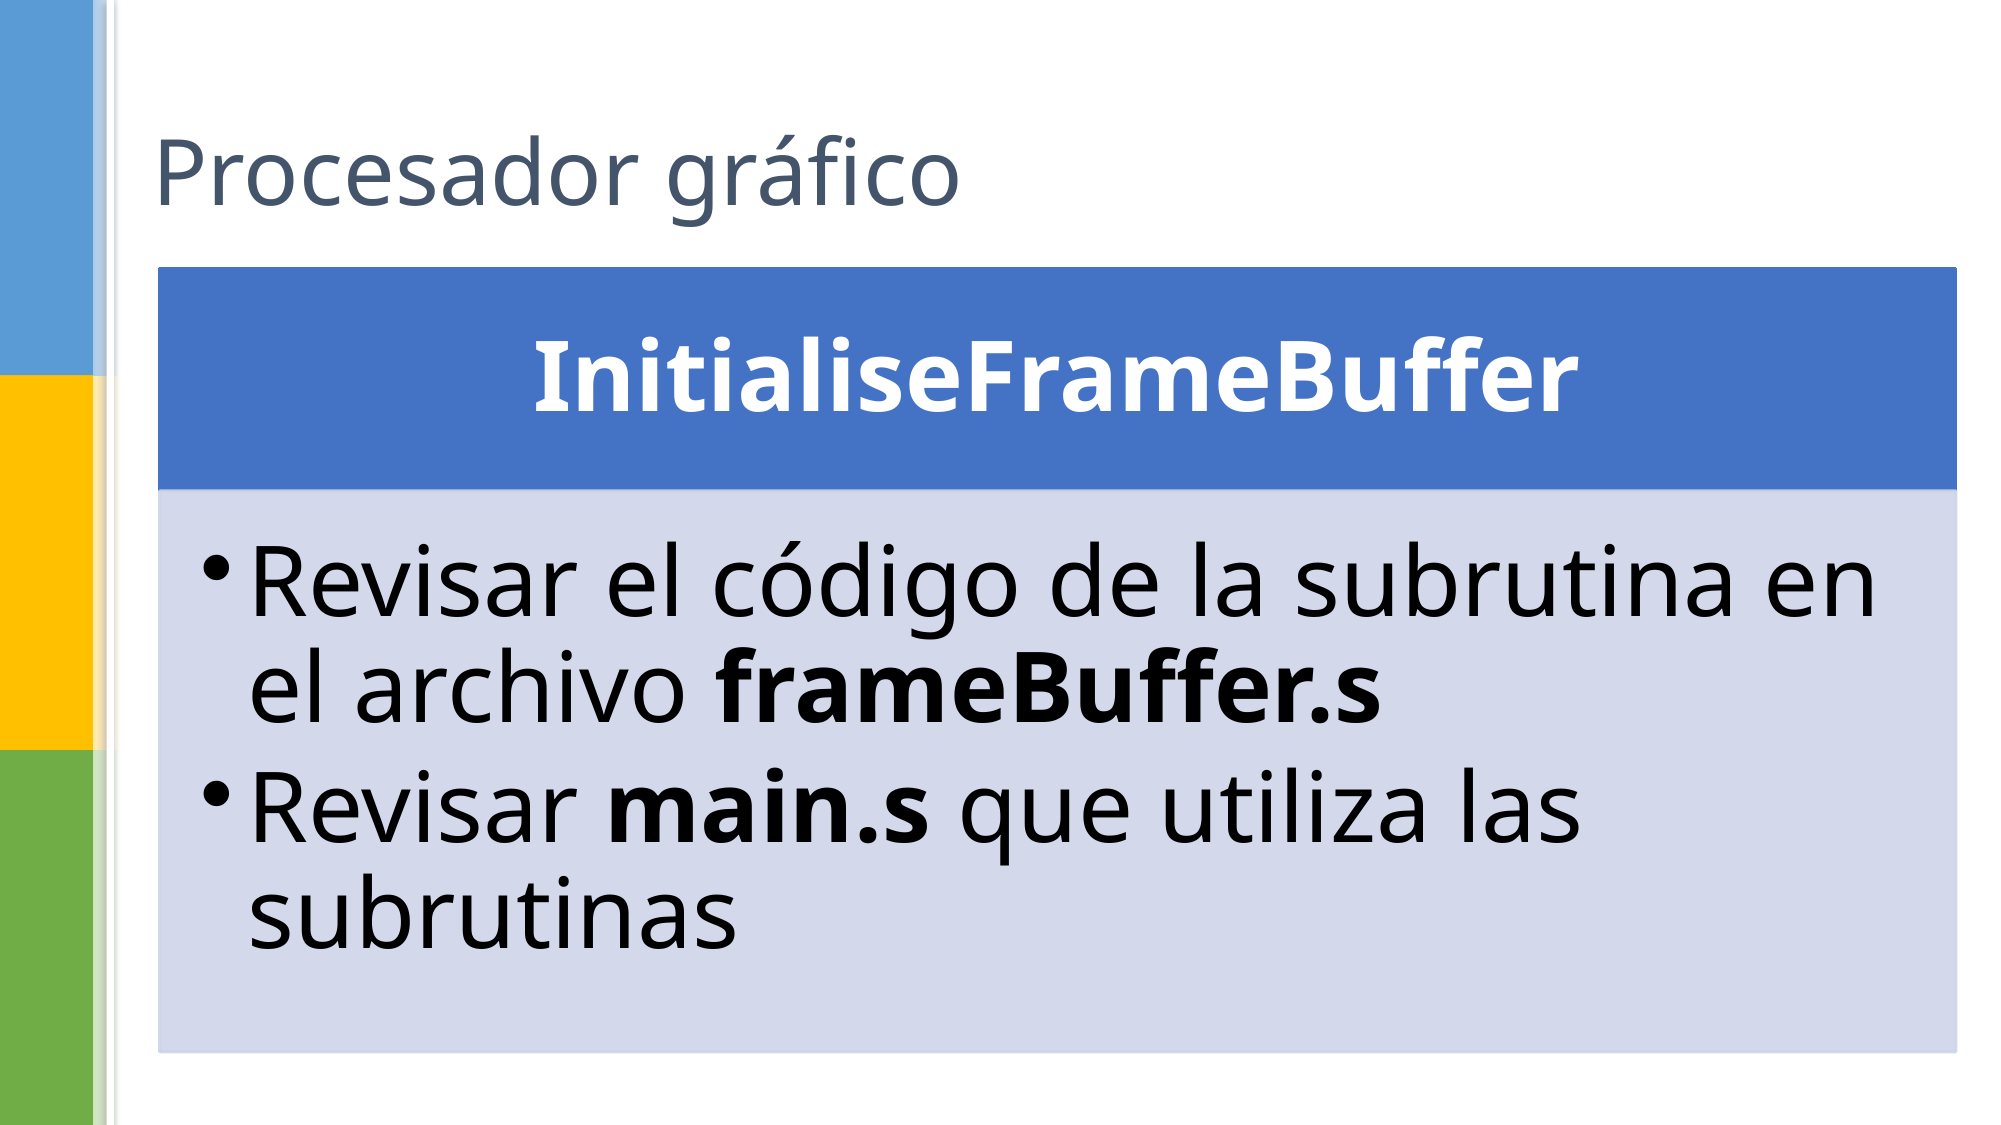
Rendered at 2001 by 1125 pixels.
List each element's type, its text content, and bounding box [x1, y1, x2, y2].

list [159, 268, 1957, 1053]
title Procesador gráfico [137, 59, 1863, 278]
